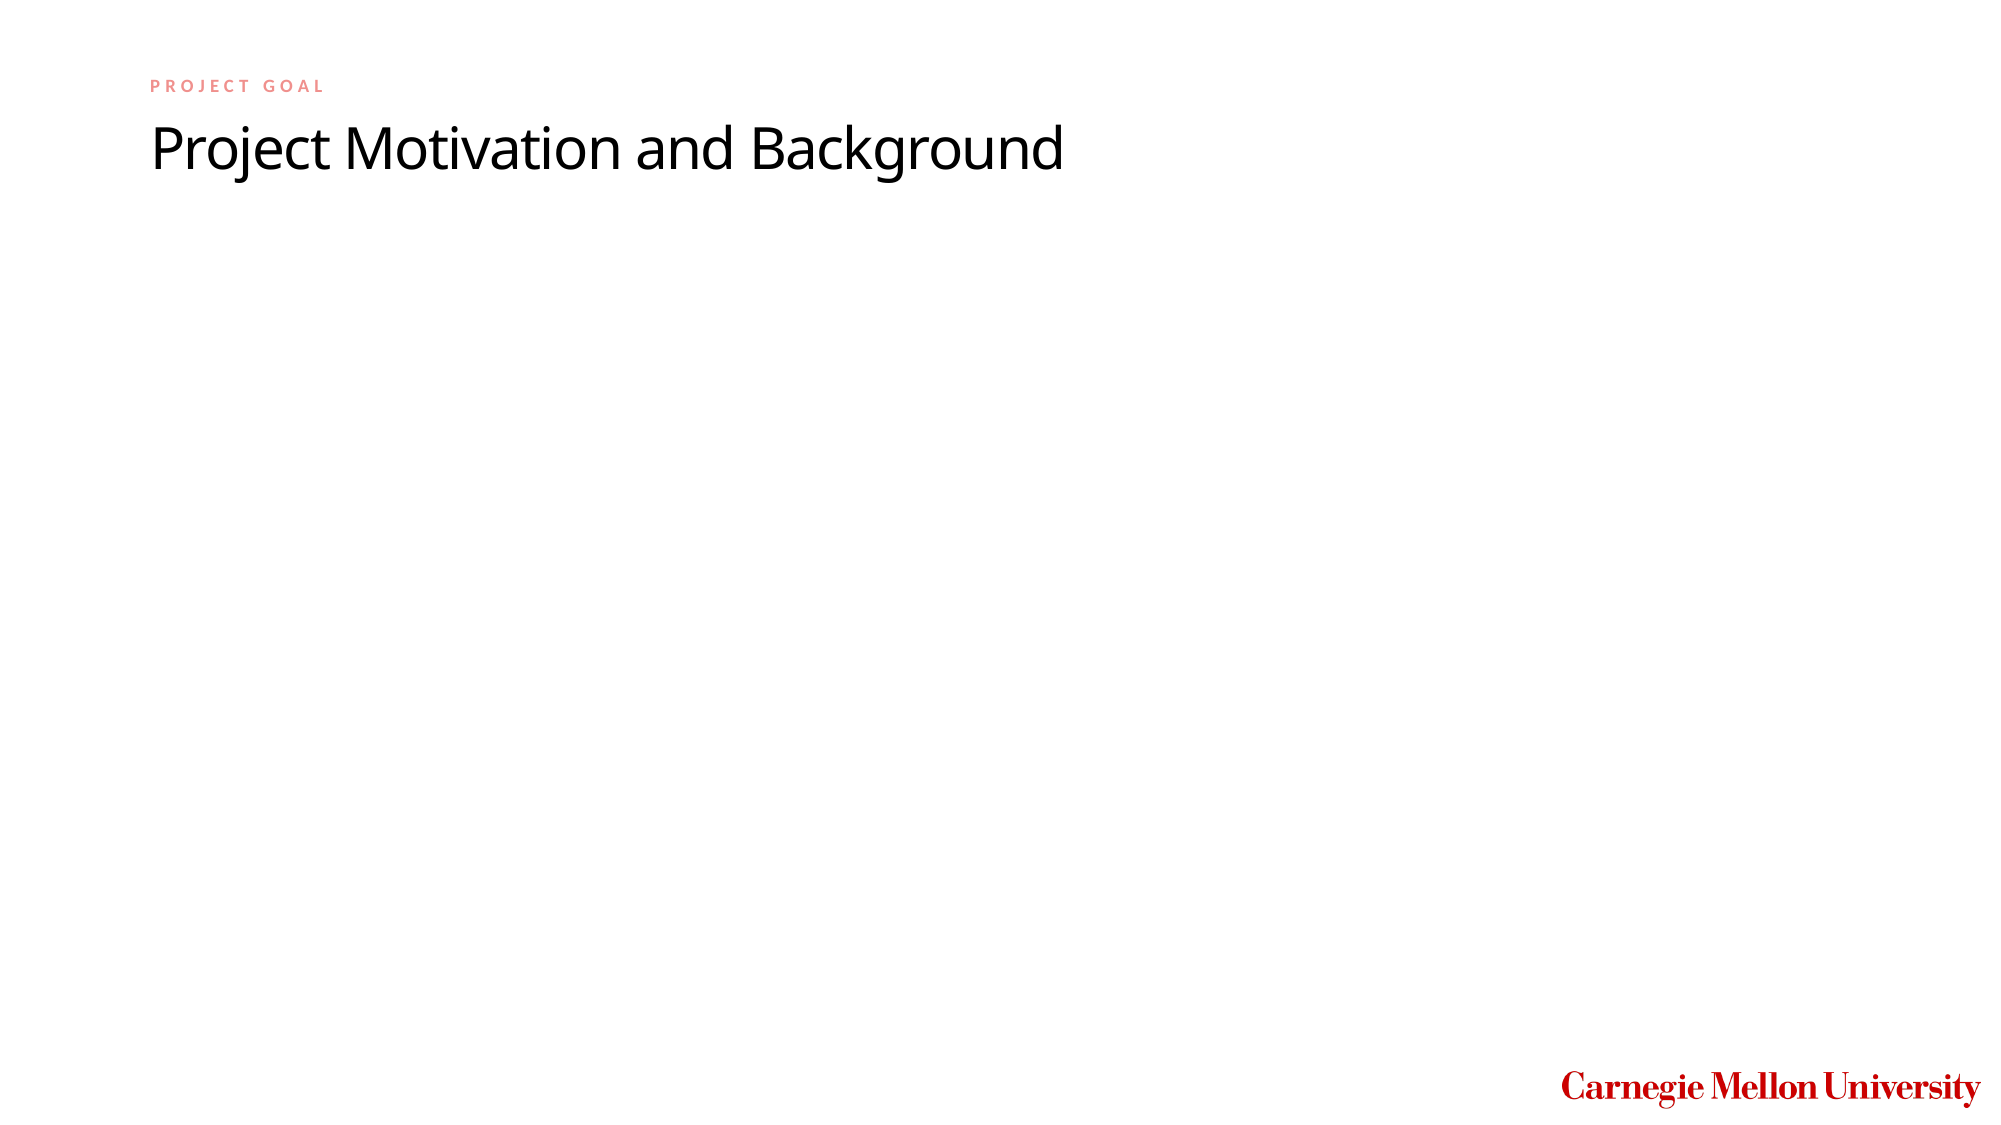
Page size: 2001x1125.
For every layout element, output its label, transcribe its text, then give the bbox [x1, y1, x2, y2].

title Project Motivation and Background [150, 84, 1850, 182]
list Project goal [150, 76, 701, 110]
picture [1562, 1070, 1981, 1109]
